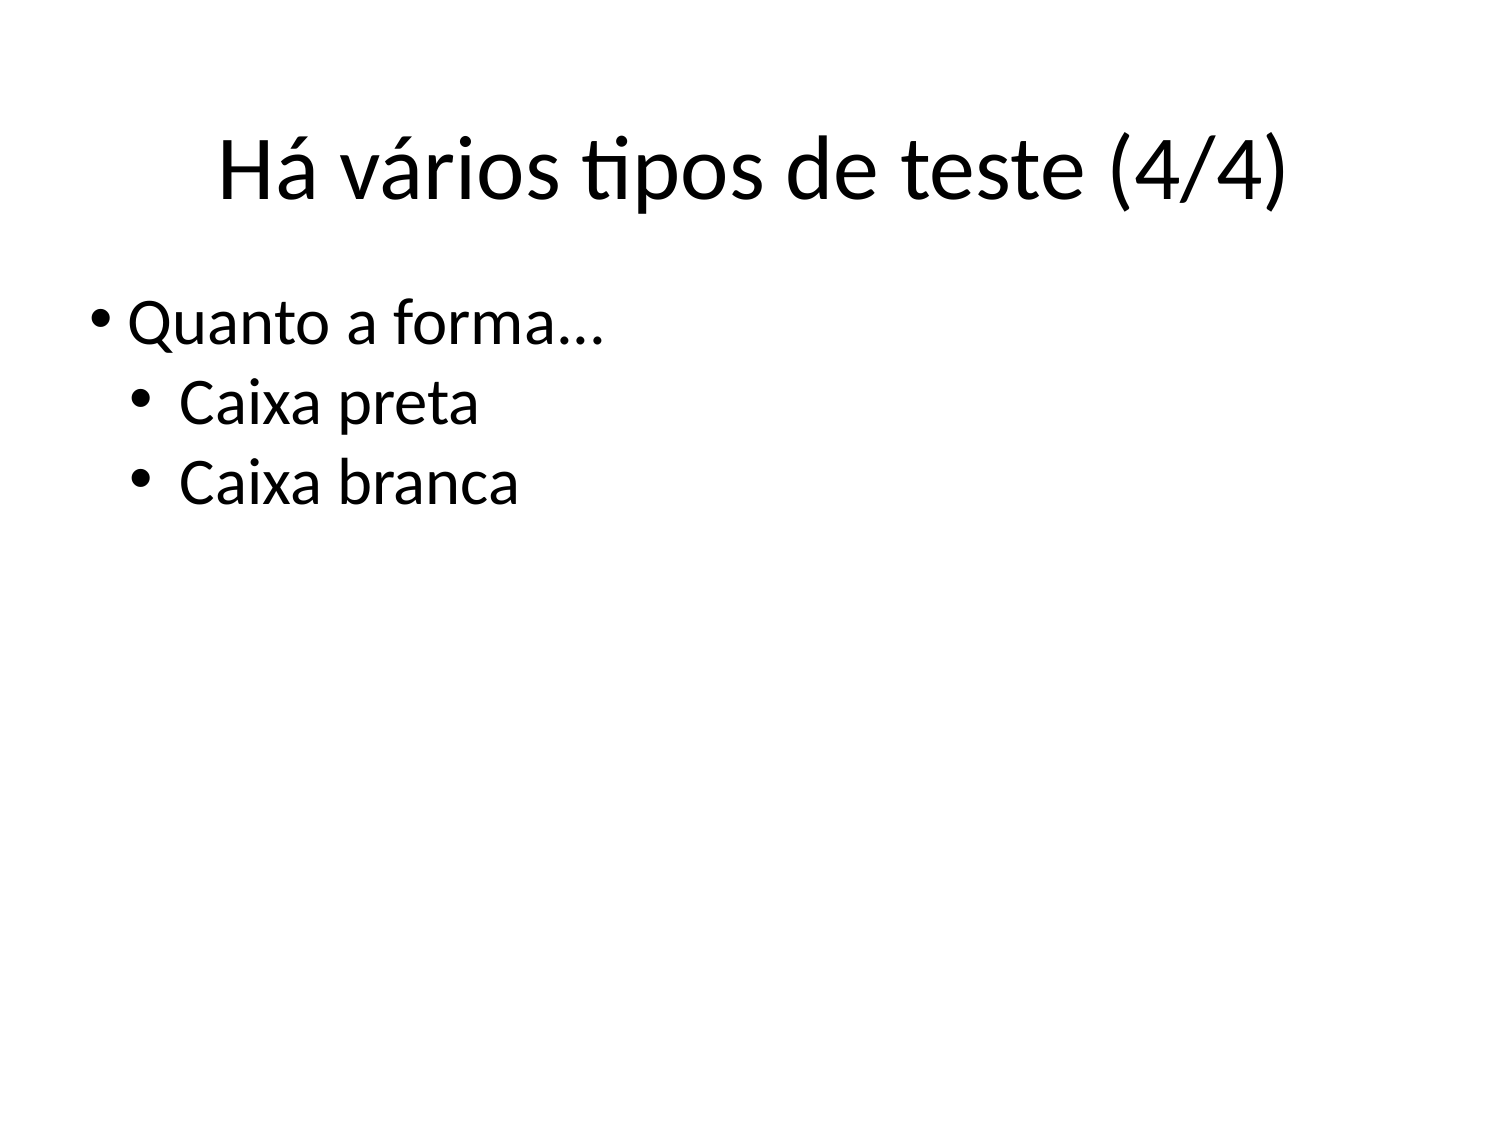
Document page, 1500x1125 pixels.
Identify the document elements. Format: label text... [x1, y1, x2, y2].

text_box Há vários tipos de teste (4/4) [79, 45, 1430, 233]
text_box Quanto a forma... Caixa preta Caixa branca [74, 262, 1425, 1078]
